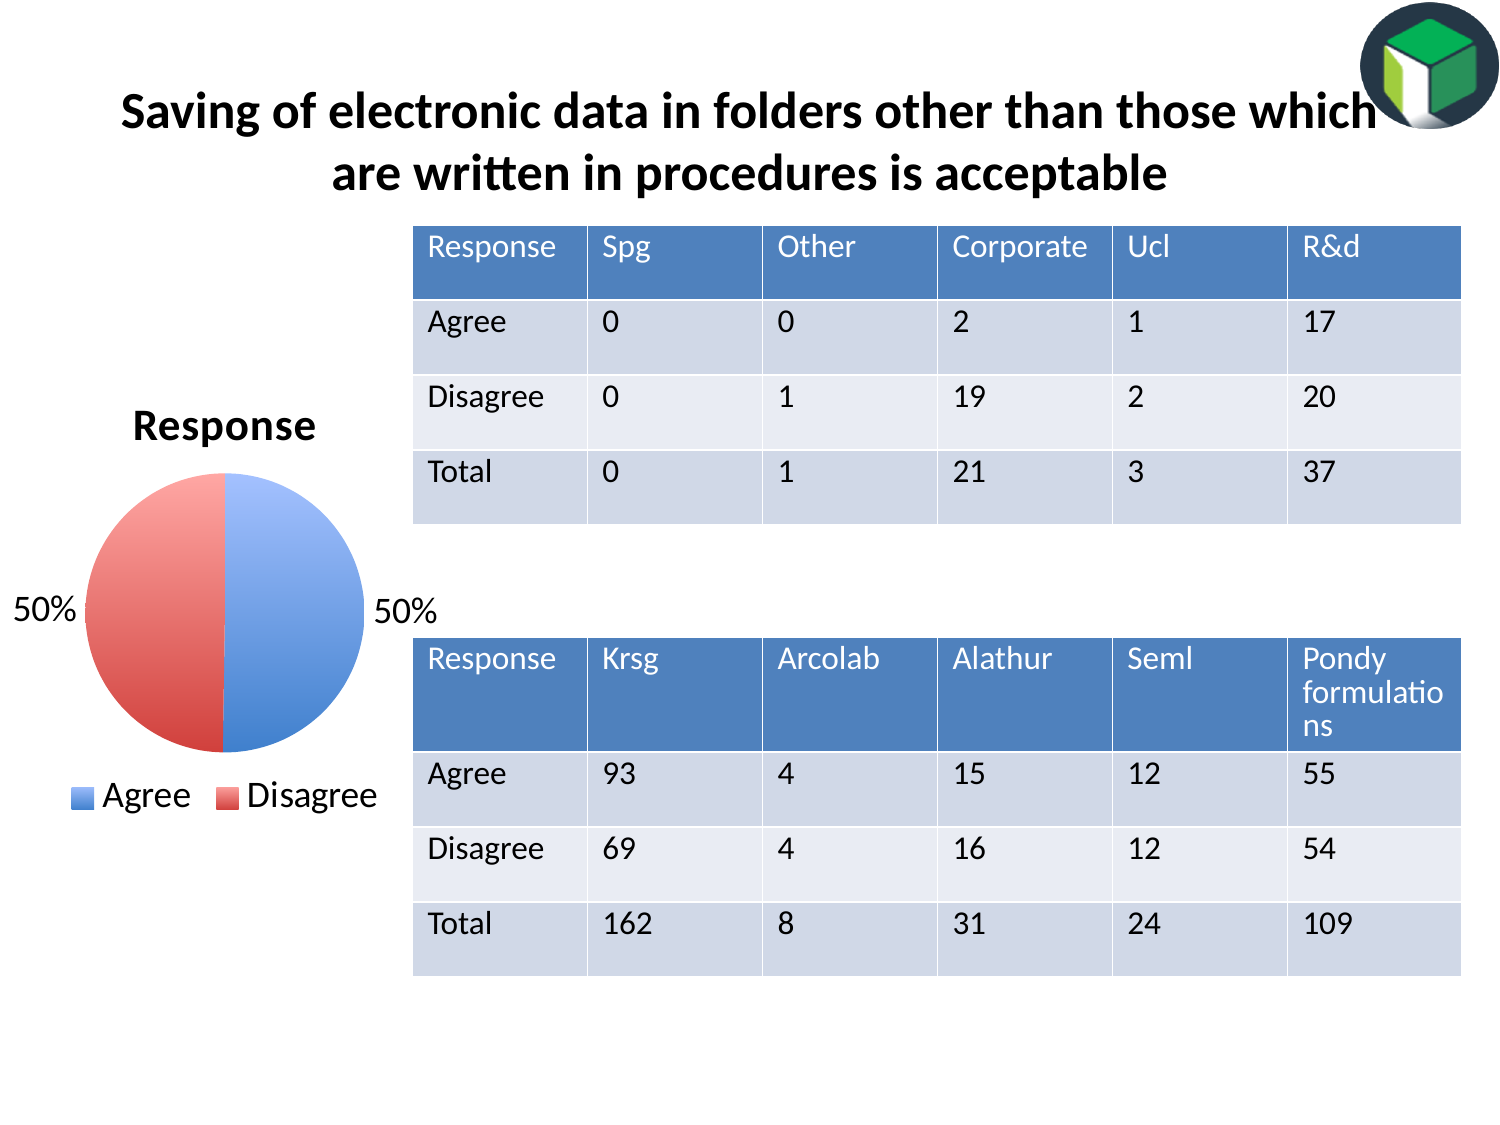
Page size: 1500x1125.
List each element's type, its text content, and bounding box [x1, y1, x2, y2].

table_cell 12 [1113, 753, 1287, 826]
table_header Response [454, 638, 587, 751]
table_header Pondy formulations [1288, 638, 1461, 751]
table_header Krsg [588, 638, 762, 751]
table_cell 1 [763, 376, 937, 449]
table_cell 0 [588, 376, 762, 449]
table_cell 17 [1288, 301, 1461, 374]
table_header Other [763, 226, 937, 299]
table_cell 2 [1113, 376, 1287, 449]
table_cell 8 [763, 903, 937, 976]
table_header Spg [588, 226, 762, 299]
table_cell 21 [938, 451, 1112, 524]
table_cell Agree [454, 753, 587, 826]
table_cell 0 [763, 301, 937, 374]
table_cell 4 [763, 828, 937, 901]
table_cell Agree [413, 301, 587, 374]
table_header Arcolab [763, 638, 937, 751]
table_cell 93 [588, 753, 762, 826]
table_cell 31 [938, 903, 1112, 976]
table_cell 24 [1113, 903, 1287, 976]
table_header R&d [1288, 226, 1461, 299]
table_cell 3 [1113, 451, 1287, 524]
table_cell 109 [1288, 903, 1461, 976]
table_cell 1 [1113, 301, 1287, 374]
table_cell 1 [763, 451, 937, 524]
table_cell Disagree [413, 828, 587, 901]
table_cell 0 [588, 301, 762, 374]
table_header Seml [1113, 638, 1287, 751]
table_cell 20 [1288, 376, 1461, 449]
table_cell Disagree [452, 376, 587, 449]
table_cell Total [454, 451, 587, 524]
table_cell 12 [1113, 828, 1287, 901]
title Saving of electronic data in folders other than those which are written in procedures is acceptable [75, 45, 1425, 233]
table_cell 19 [938, 376, 1112, 449]
table_cell 16 [938, 828, 1112, 901]
table_cell Total [413, 903, 587, 976]
table_header Response [413, 226, 587, 299]
table_cell 162 [588, 903, 762, 976]
table_cell 4 [763, 753, 937, 826]
table_cell 55 [1288, 753, 1461, 826]
table_cell 69 [588, 828, 762, 901]
picture [1360, 2, 1499, 130]
table_cell 2 [938, 301, 1112, 374]
table_cell 15 [938, 753, 1112, 826]
table_cell 0 [588, 451, 762, 524]
table_header Ucl [1113, 226, 1287, 299]
table_cell 37 [1288, 451, 1461, 524]
table_cell 54 [1288, 828, 1461, 901]
table_header Alathur [938, 638, 1112, 751]
chart [0, 374, 451, 826]
table_header Corporate [938, 226, 1112, 299]
